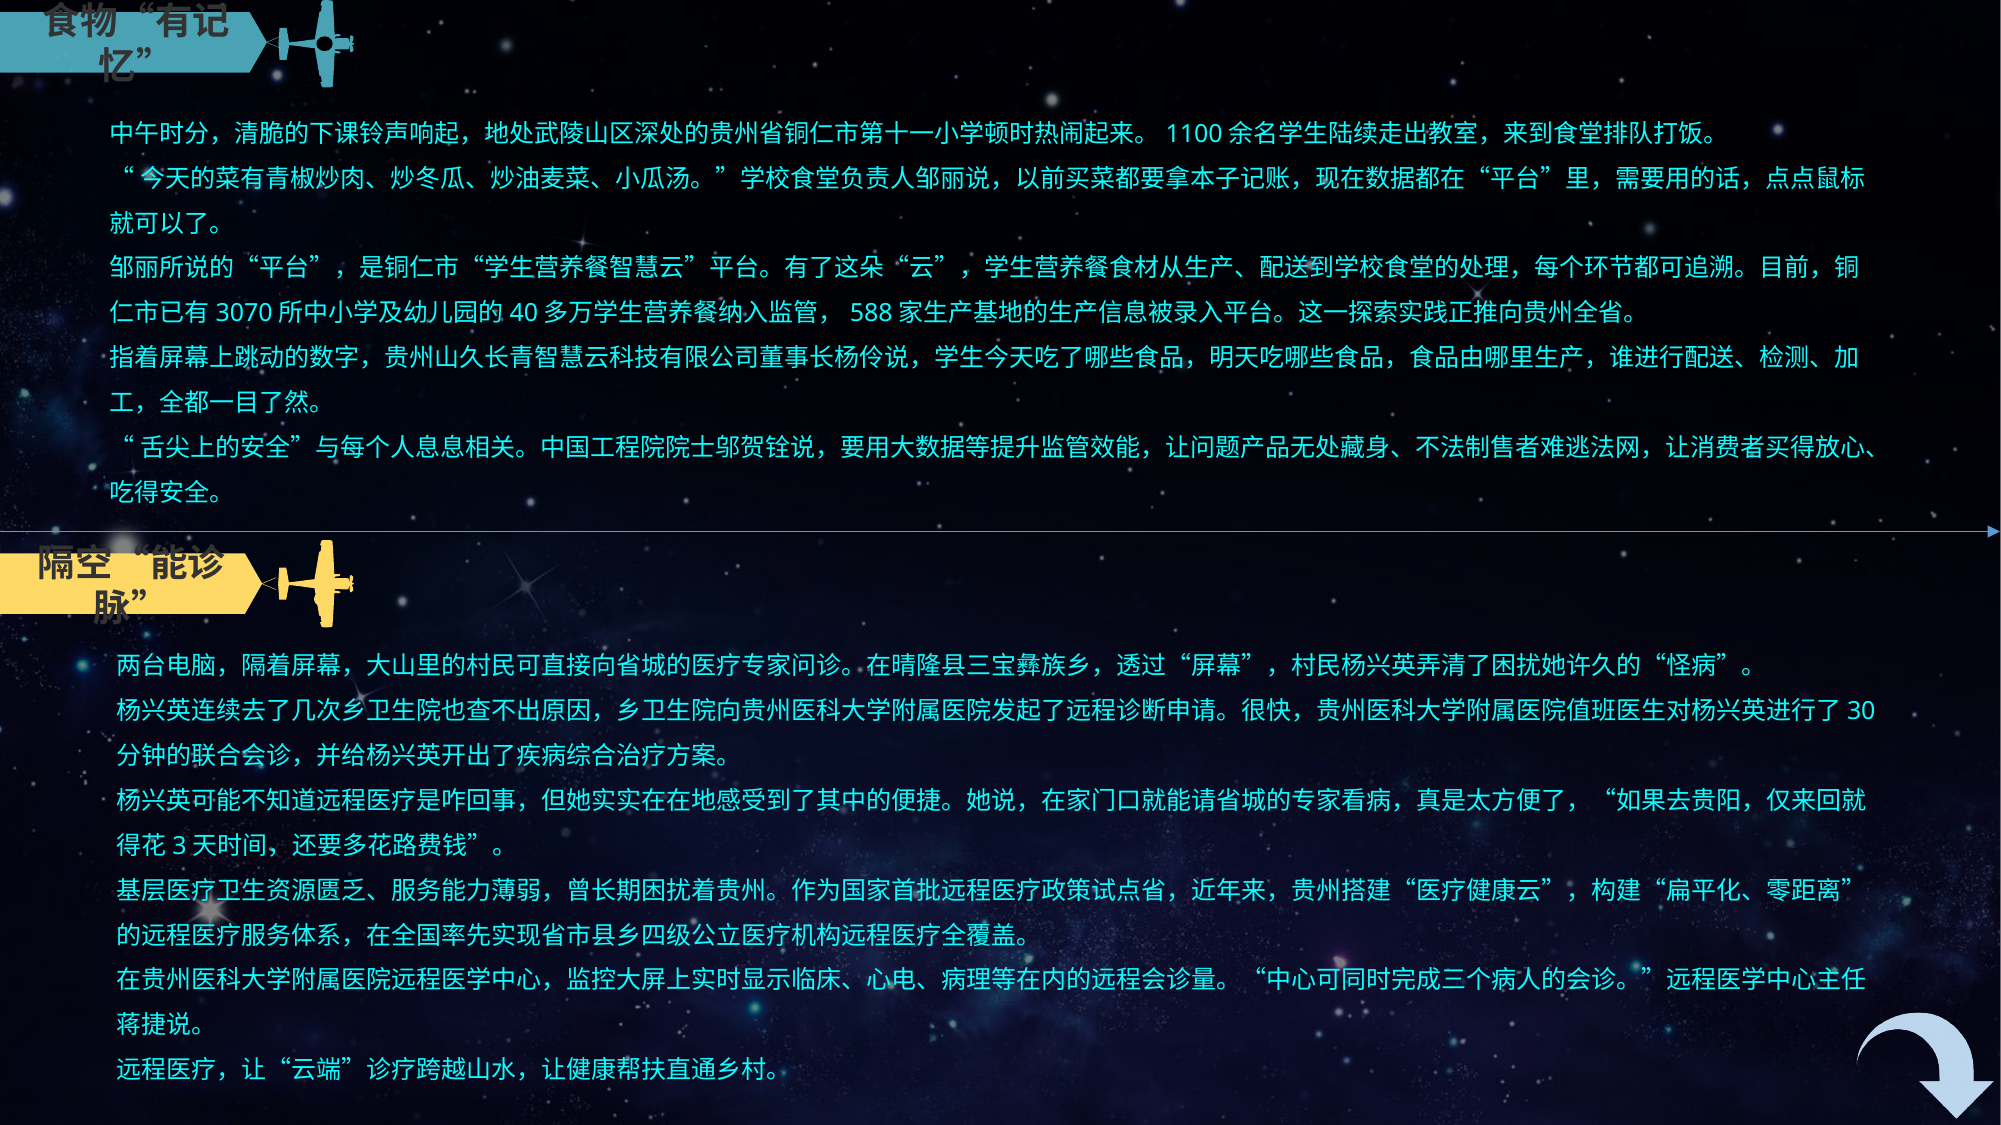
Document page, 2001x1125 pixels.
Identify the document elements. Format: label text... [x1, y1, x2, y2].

text_box 中午时分，清脆的下课铃声响起，地处武陵山区深处的贵州省铜仁市第十一小学顿时热闹起来。1100余名学生陆续走出教室，来到食堂排队打饭。 “今天的菜有青椒炒肉、炒冬瓜、炒油麦菜、小瓜汤。”学校食堂负责人邹丽说，以前买菜都要拿本子记账，现在数据都在“平台”里，需要用的话，点点鼠标就可以了。 邹丽所说的“平台”，是铜仁市“学生营养餐智慧云”平台。有了这朵“云”，学生营养餐食材从生产、配送到学校食堂的处理，每个环节都可追溯。目前，铜仁市已有3070所中小学及幼儿园的40多万学生营养餐纳入监管，588家生产基地的生产信息被录入平台。这一探索实践正推向贵州全省。 指着屏幕上跳动的数字，贵州山久长青智慧云科技有限公司董事长杨伶说，学生今天吃了哪些食品，明天吃哪些食品，食品由哪里生产，谁进行配送、检测、加工，全都一目了然。 “舌尖上的安全”与每个人息息相关。中国工程院院士邬贺铨说，要用大数据等提升监管效能，让问题产品无处藏身、不法制售者难逃法网，让消费者买得放心、吃得安全。 [94, 94, 1892, 514]
text_box 两台电脑，隔着屏幕，大山里的村民可直接向省城的医疗专家问诊。在晴隆县三宝彝族乡，透过“屏幕”，村民杨兴英弄清了困扰她许久的“怪病”。 杨兴英连续去了几次乡卫生院也查不出原因，乡卫生院向贵州医科大学附属医院发起了远程诊断申请。很快，贵州医科大学附属医院值班医生对杨兴英进行了30分钟的联合会诊，并给杨兴英开出了疾病综合治疗方案。 杨兴英可能不知道远程医疗是咋回事，但她实实在在地感受到了其中的便捷。她说，在家门口就能请省城的专家看病，真是太方便了，“如果去贵阳，仅来回就得花3天时间，还要多花路费钱”。 基层医疗卫生资源匮乏、服务能力薄弱，曾长期困扰着贵州。作为国家首批远程医疗政策试点省，近年来，贵州搭建“医疗健康云”，构建“扁平化、零距离”的远程医疗服务体系，在全国率先实现省市县乡四级公立医疗机构远程医疗全覆盖。 在贵州医科大学附属医院远程医学中心，监控大屏上实时显示临床、心电、病理等在内的远程会诊量。“中心可同时完成三个病人的会诊。”远程医学中心主任蒋捷说。 远程医疗，让“云端”诊疗跨越山水，让健康帮扶直通乡村。 [101, 627, 1899, 1092]
picture [0, 0, 2001, 1125]
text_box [0, 0, 355, 88]
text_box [0, 539, 354, 628]
